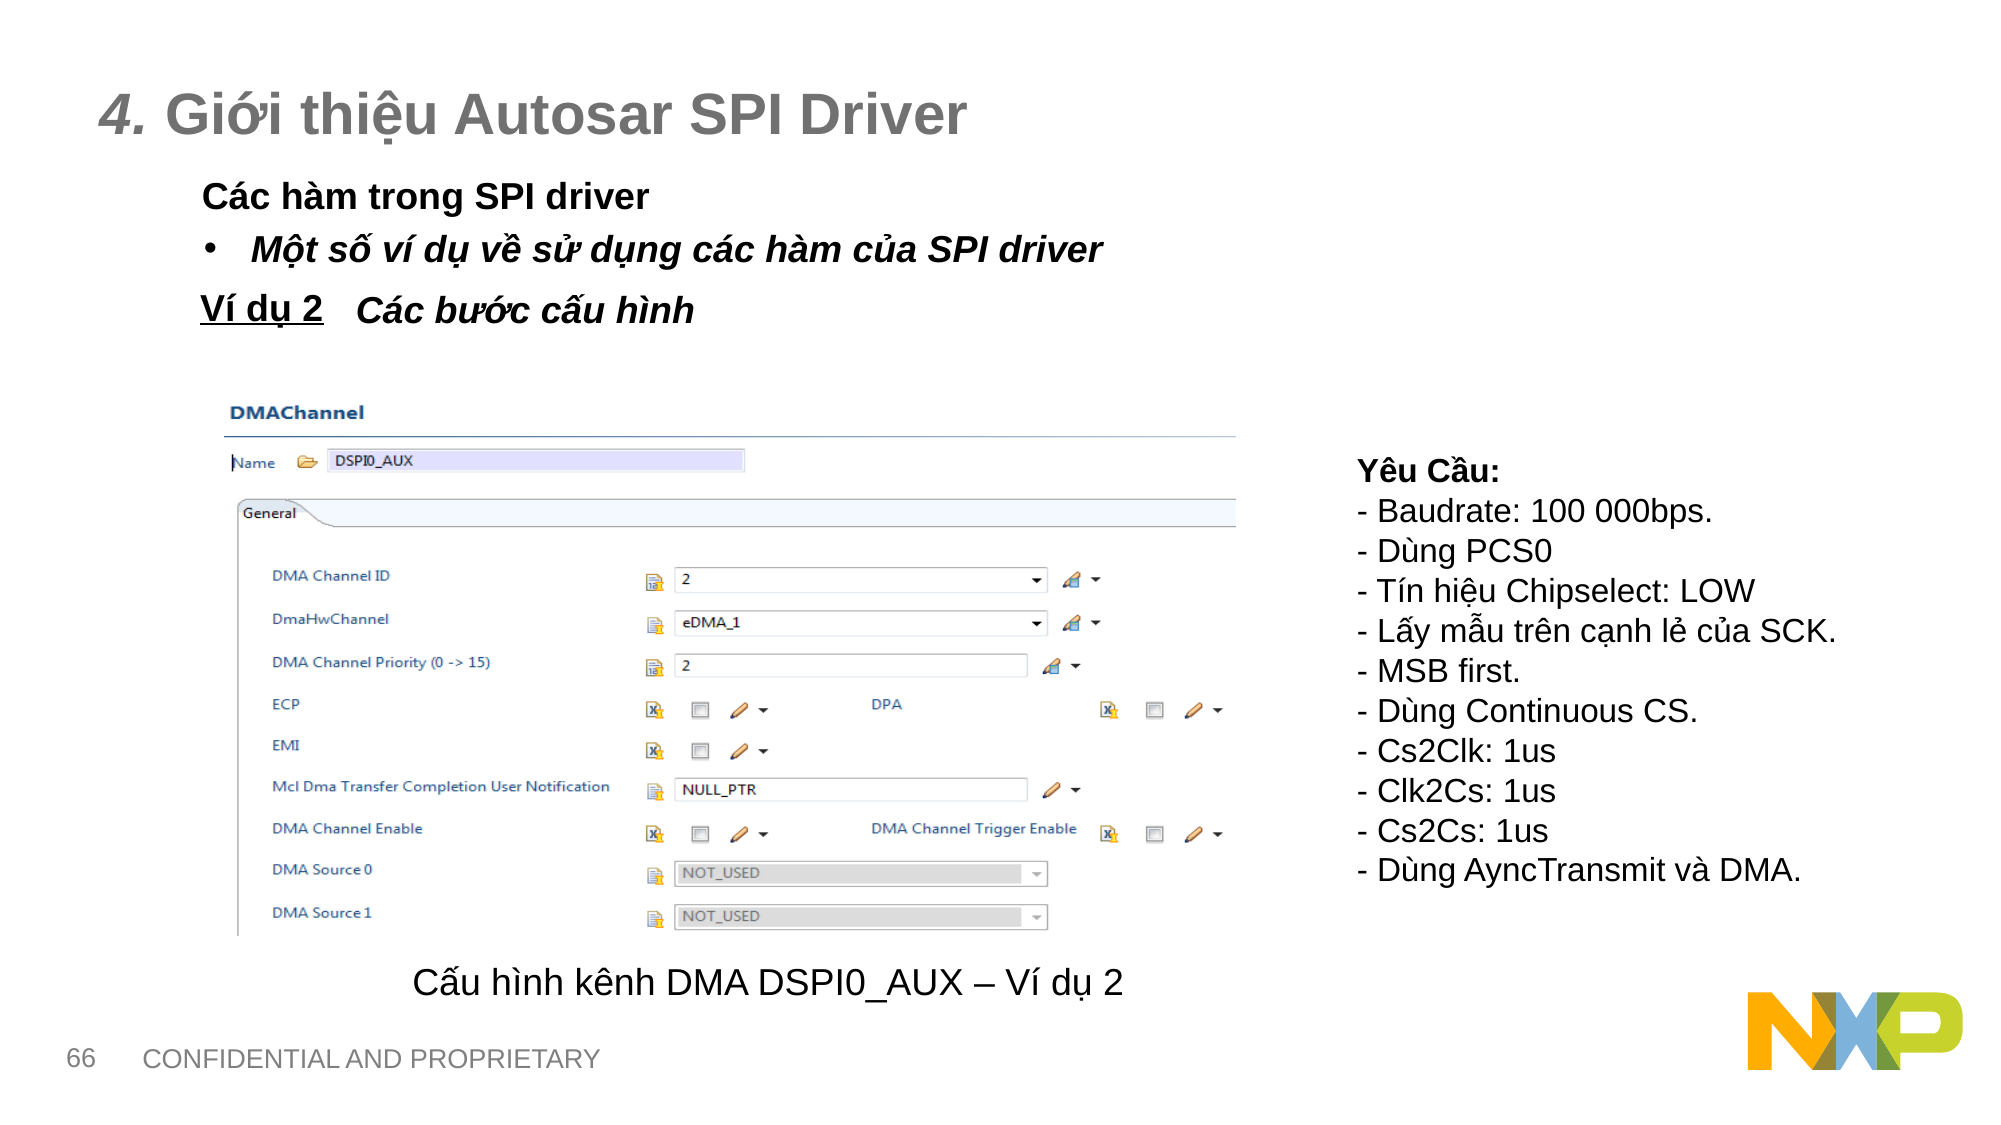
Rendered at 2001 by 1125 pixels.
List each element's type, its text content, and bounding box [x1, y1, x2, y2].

text_box Một số ví dụ về sử dụng các hàm của SPI driver [189, 217, 1119, 278]
picture [223, 402, 1237, 937]
text_box Các hàm trong SPI driver [187, 164, 665, 225]
title 4. Giới thiệu Autosar SPI Driver [84, 68, 1911, 161]
text_box Yêu Cầu: - Baudrate: 100 000bps. - Dùng PCS0 - Tín hiệu Chipselect: LOW - Lấy mẫu trên cạnh lẻ của SCK. - MSB first. - Dùng Continuous CS. - Cs2Clk: 1us - Clk2Cs: 1us - Cs2Cs: 1us - Dùng AyncTransmit và DMA. [1342, 442, 1883, 896]
text_box Ví dụ 2 [185, 276, 339, 336]
text_box Cấu hình kênh DMA DSPI0_AUX – Ví dụ 2 [397, 950, 1140, 1011]
text_box Các bước cấu hình [341, 278, 722, 339]
